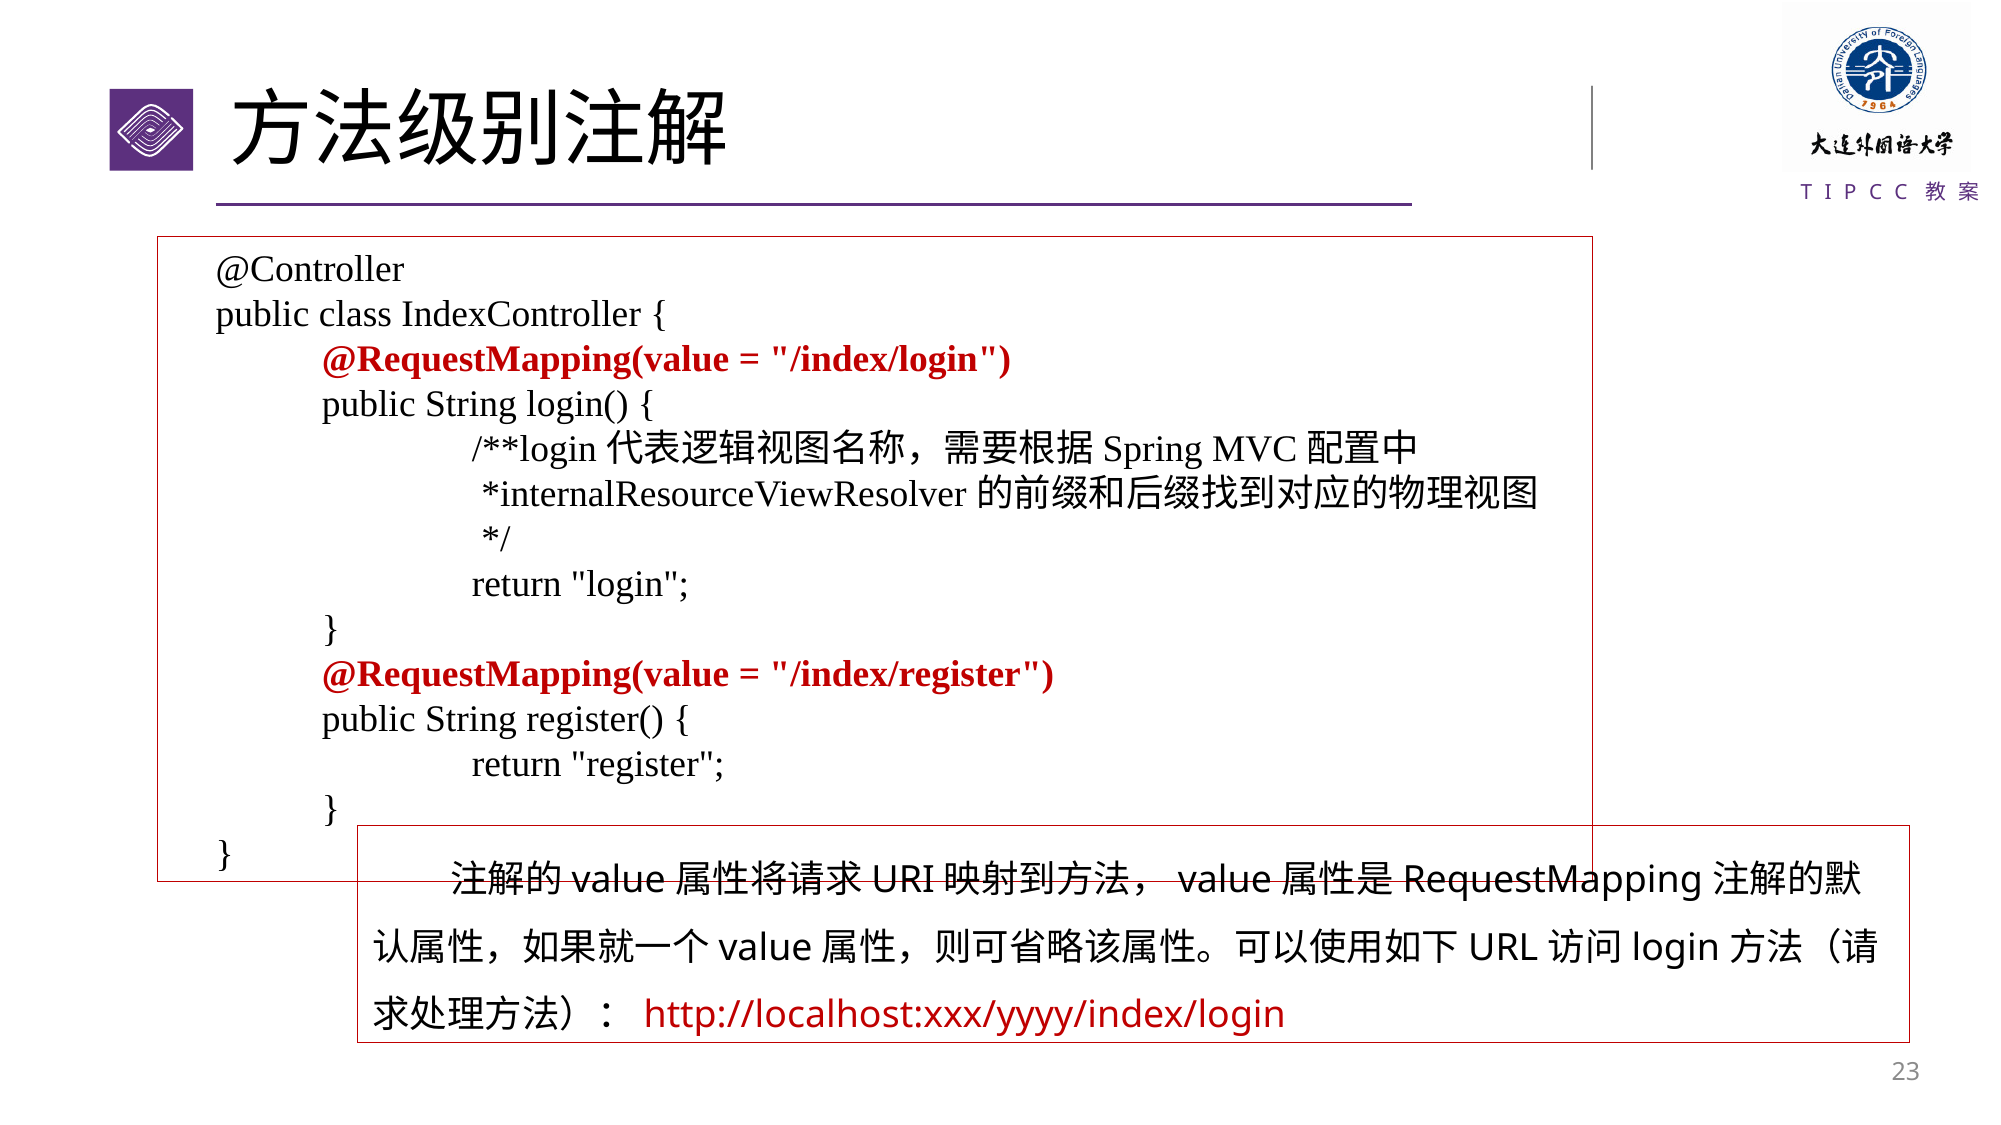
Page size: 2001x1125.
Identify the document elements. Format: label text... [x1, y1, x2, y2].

text_box @Controller public class IndexController { @RequestMapping(value = "/index/login") public String login() { /**login代表逻辑视图名称，需要根据Spring MVC配置中 *internalResourceViewResolver的前缀和后缀找到对应的物理视图 */ return "login"; } @RequestMapping(value = "/index/register") public String register() { return "register"; } } [157, 236, 1593, 882]
picture [1782, 2, 1971, 172]
text_box 注解的value属性将请求URI映射到方法，value属性是RequestMapping注解的默认属性，如果就一个value属性，则可省略该属性。可以使用如下URL访问login方法（请求处理方法）：http://localhost:xxx/yyyy/index/login [357, 825, 1910, 1043]
slide_number 22 [1485, 1042, 1936, 1103]
title 方法级别注解 [214, 59, 1564, 205]
